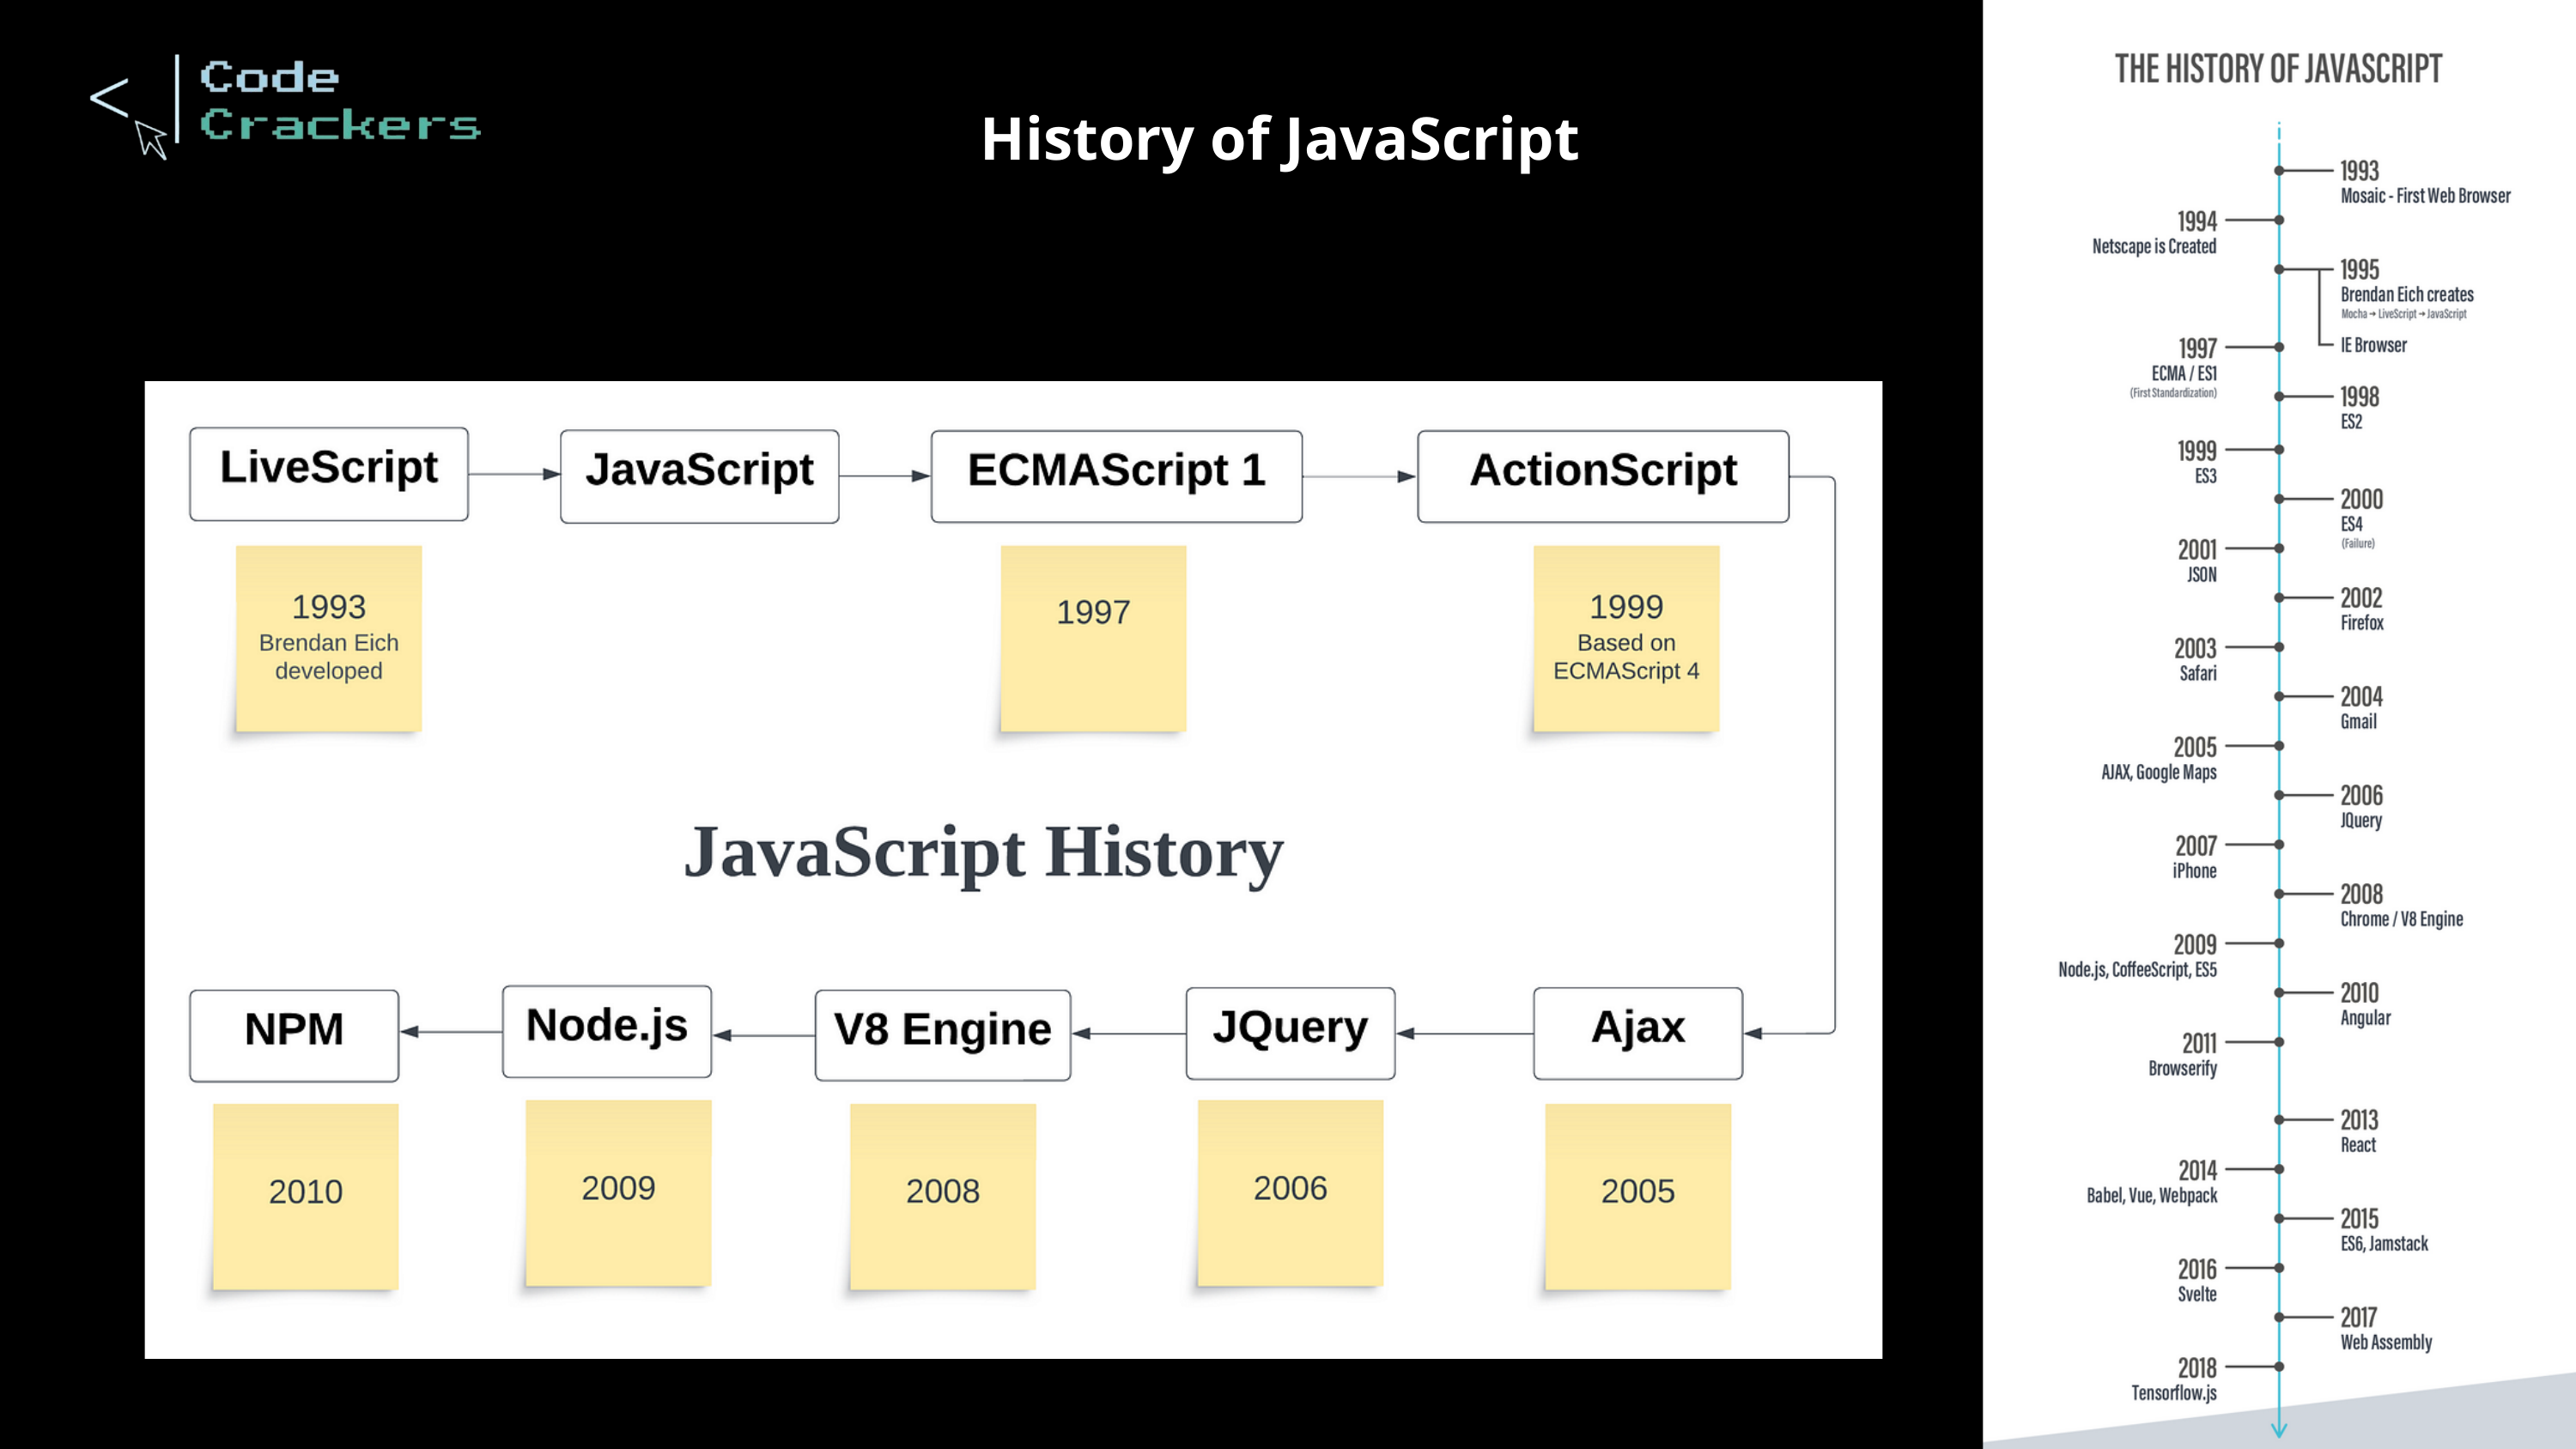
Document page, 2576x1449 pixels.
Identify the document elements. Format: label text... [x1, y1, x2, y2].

text_box History of JavaScript [464, 89, 2112, 173]
text_box [1983, 0, 2576, 1449]
text_box [41, 44, 496, 169]
text_box [144, 381, 1883, 1359]
